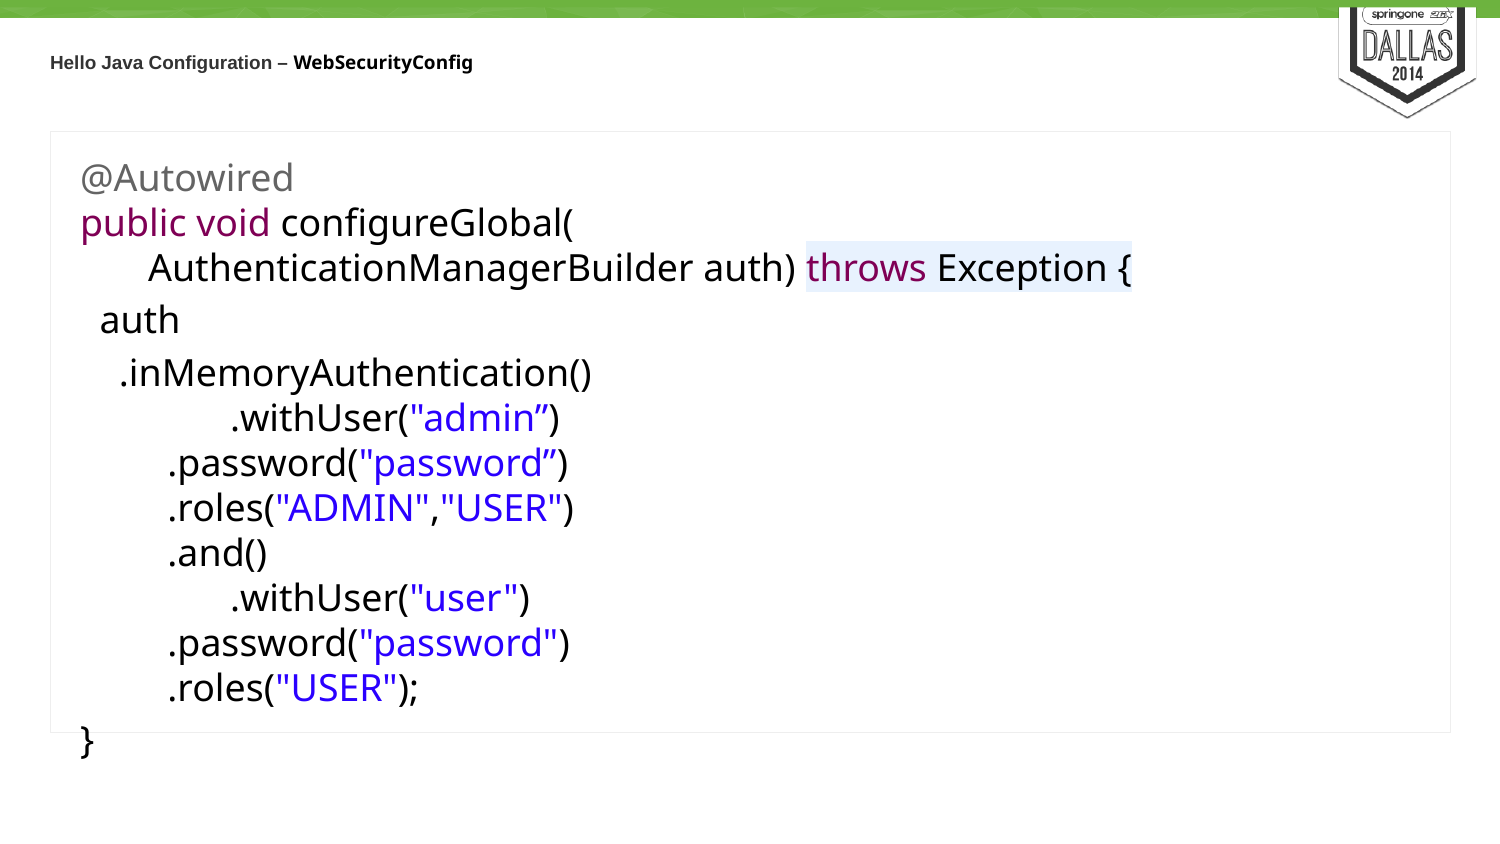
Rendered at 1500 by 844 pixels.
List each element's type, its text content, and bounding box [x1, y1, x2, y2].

picture [0, 8, 1500, 122]
title Hello Java Configuration – WebSecurityConfig [49, 49, 1451, 97]
list @Autowired public void configureGlobal( AuthenticationManagerBuilder auth) throws Exception { auth .inMemoryAuthentication() .withUser("admin”) .password("password”) .roles("ADMIN","USER") .and() .withUser("user") .password("password") .roles("USER"); } [50, 131, 1451, 733]
